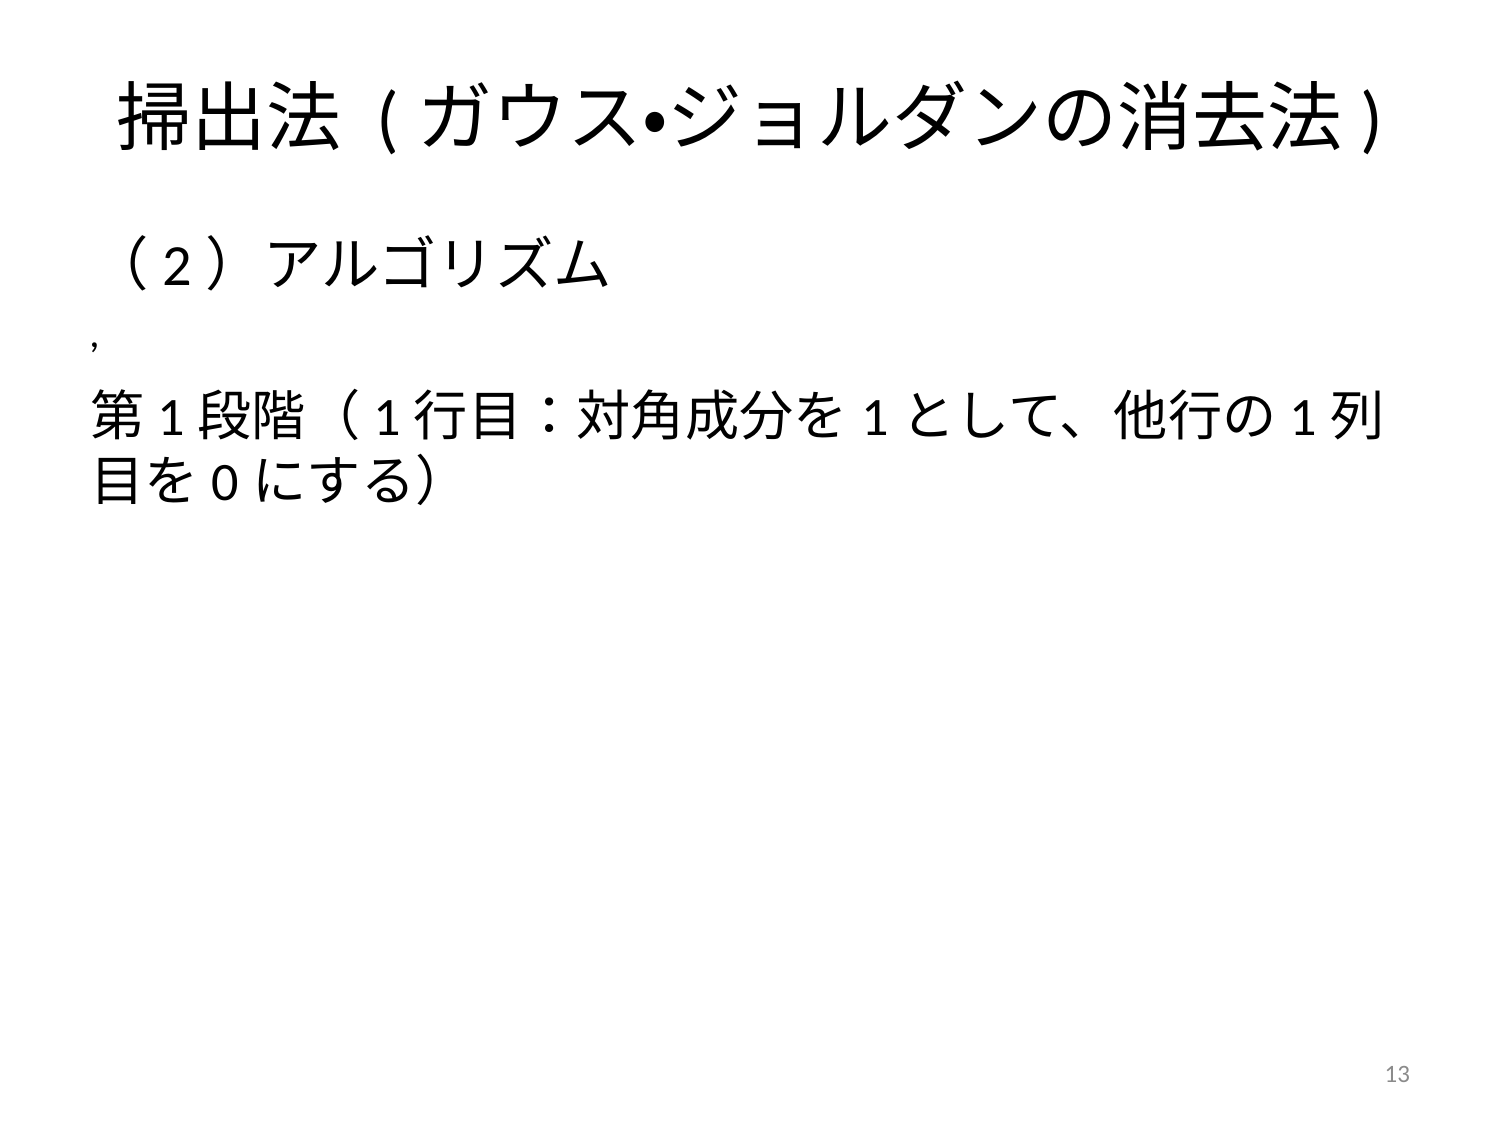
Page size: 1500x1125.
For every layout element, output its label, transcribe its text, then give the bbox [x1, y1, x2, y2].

slide_number 13 [1074, 1042, 1425, 1103]
title 掃出法 (ガウス・ジョルダンの消去法) [75, 45, 1425, 185]
